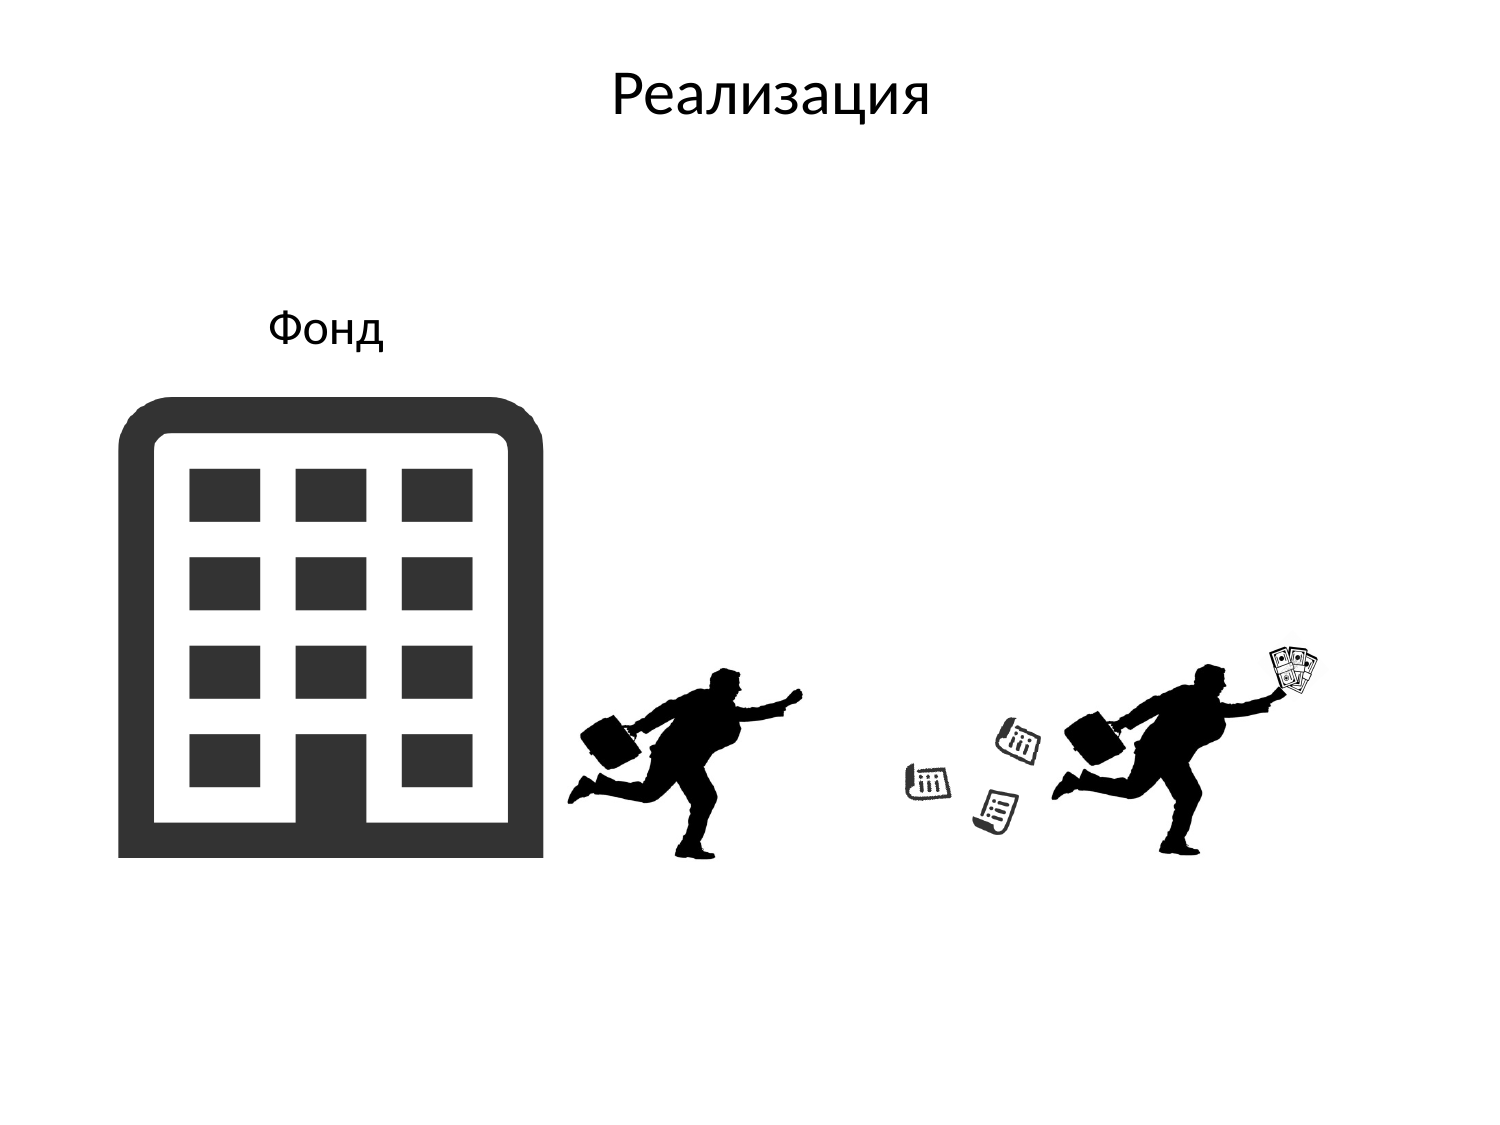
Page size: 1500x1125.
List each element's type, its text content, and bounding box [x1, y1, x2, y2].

text_box Реализация [230, 42, 1313, 135]
picture [100, 396, 810, 863]
picture [1045, 631, 1328, 858]
picture [993, 716, 1042, 766]
text_box Фонд [253, 287, 408, 363]
picture [972, 789, 1019, 836]
picture [896, 752, 956, 813]
